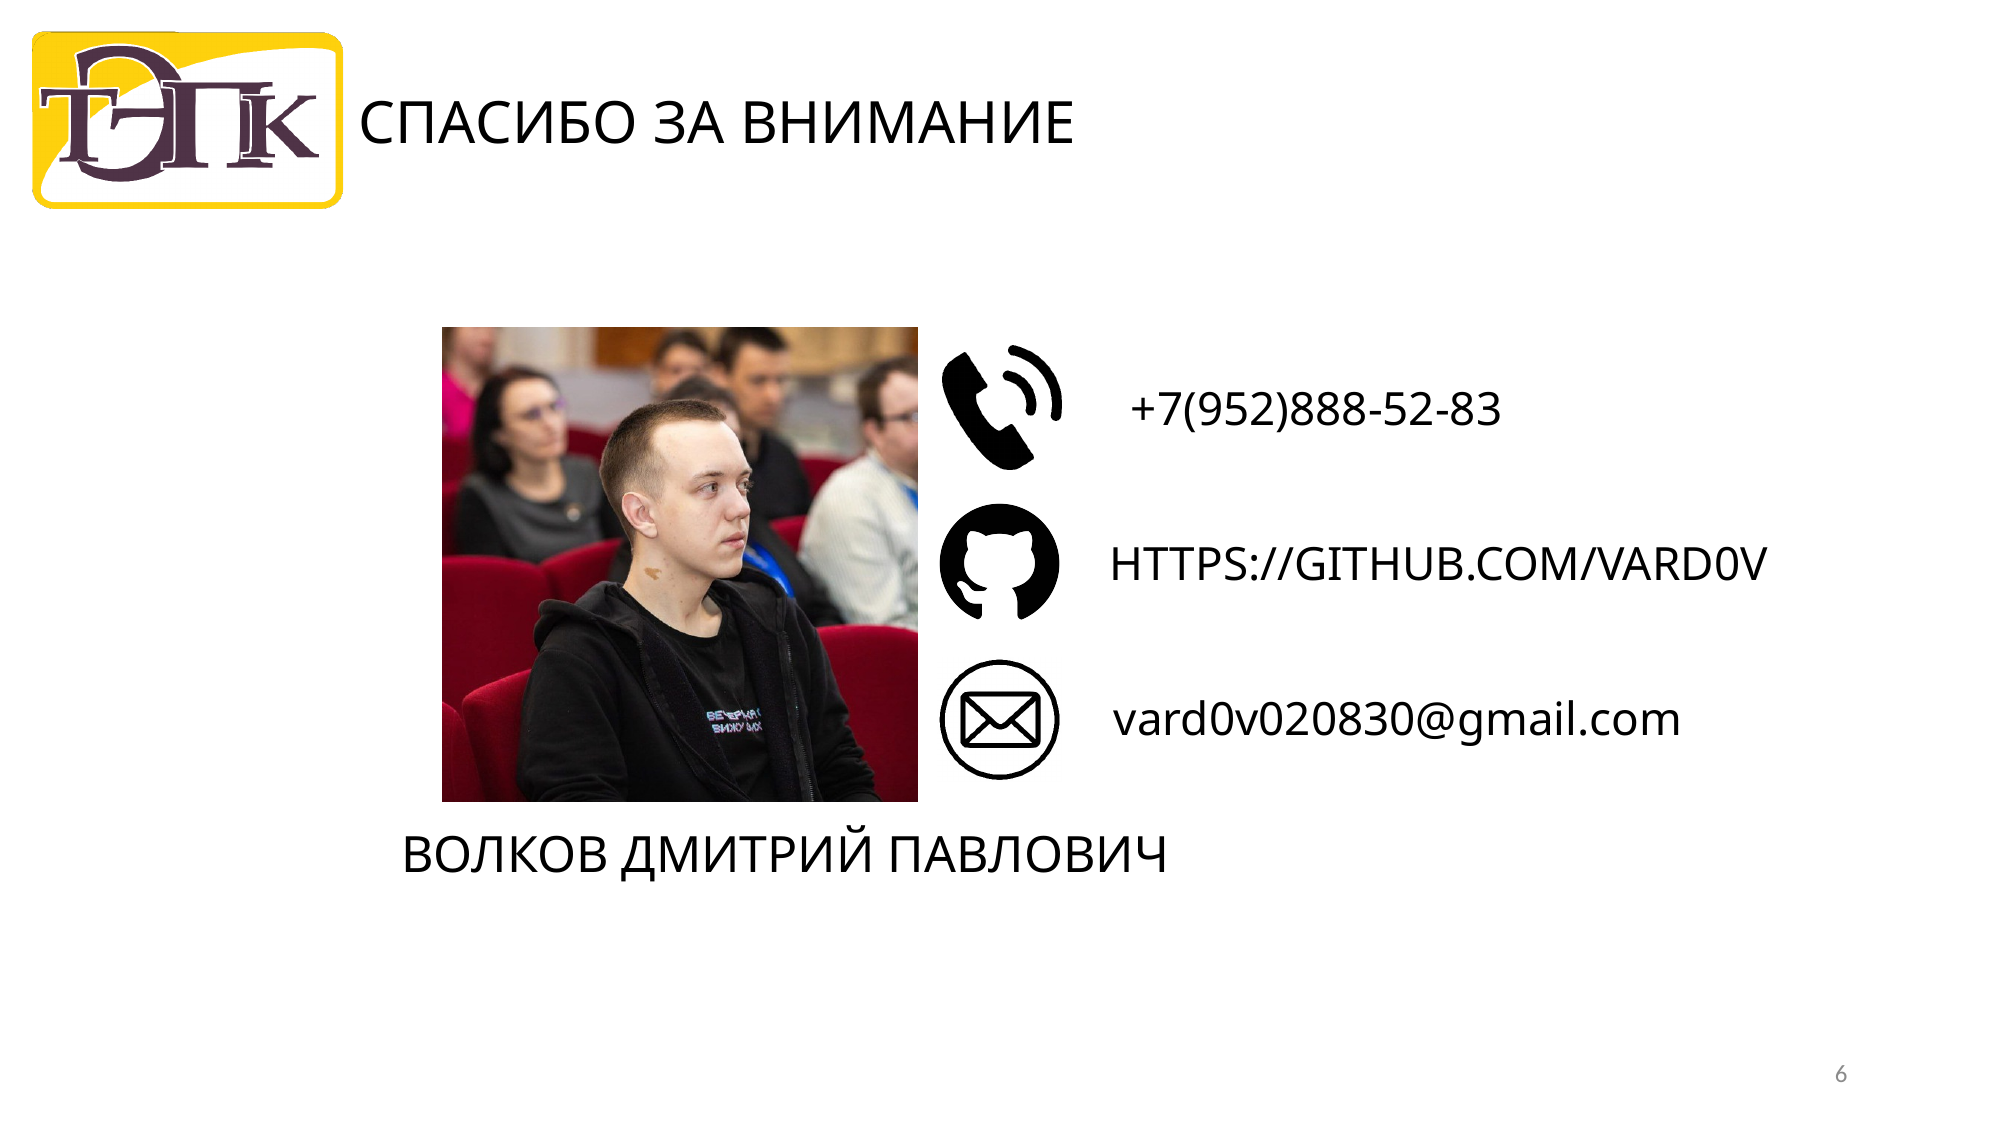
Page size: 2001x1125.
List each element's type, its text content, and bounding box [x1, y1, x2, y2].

text_box +7(952)888-52-83 [1116, 372, 1518, 442]
picture [442, 327, 918, 802]
text_box vard0v020830@gmail.com [1099, 681, 1698, 752]
slide_number 6 [1412, 1042, 1863, 1103]
picture [31, 31, 345, 209]
text_box Волков Дмитрий Павлович [386, 815, 1185, 890]
text_box https://github.com/VARD0V [1094, 527, 1783, 598]
text_box СПАСИБО ЗА ВНИМАНИЕ [345, 77, 1618, 162]
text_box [937, 345, 1062, 782]
